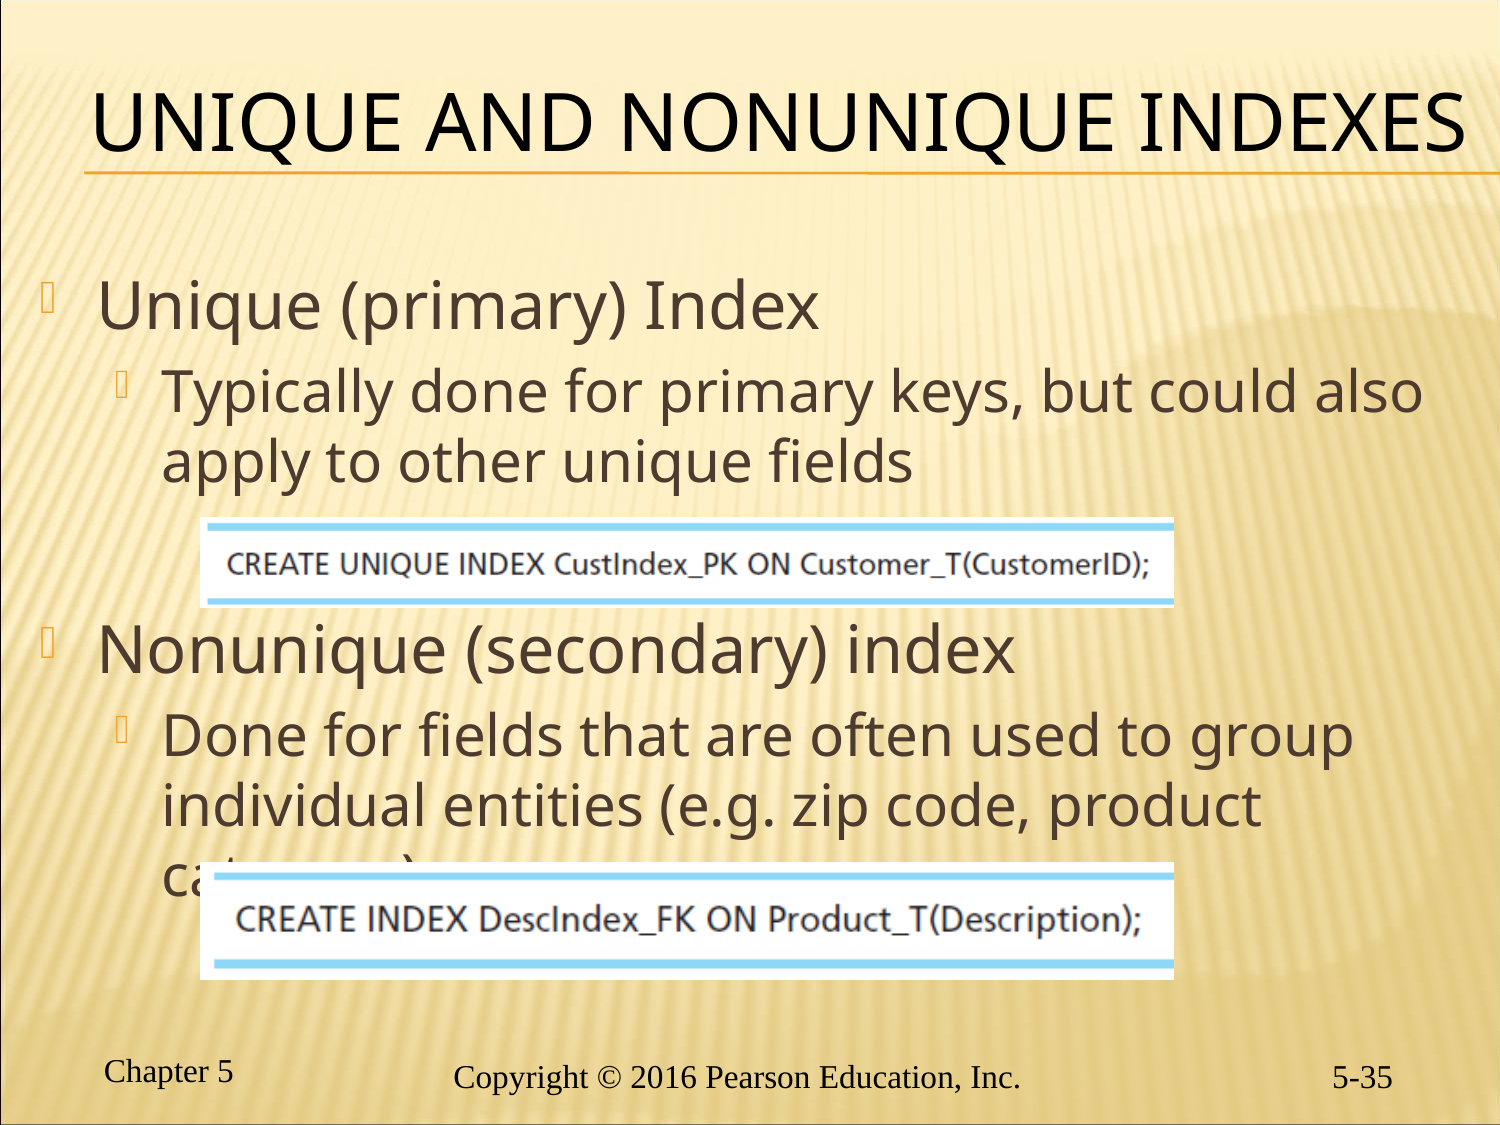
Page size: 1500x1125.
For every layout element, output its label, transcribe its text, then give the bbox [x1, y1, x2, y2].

picture [0, 0, 1500, 1125]
title Unique and Nonunique Indexes [75, 50, 1500, 188]
list Unique (primary) Index Typically done for primary keys, but could also apply to other unique fields Nonunique (secondary) index Done for fields that are often used to group individual entities (e.g. zip code, product category) [24, 254, 1475, 998]
